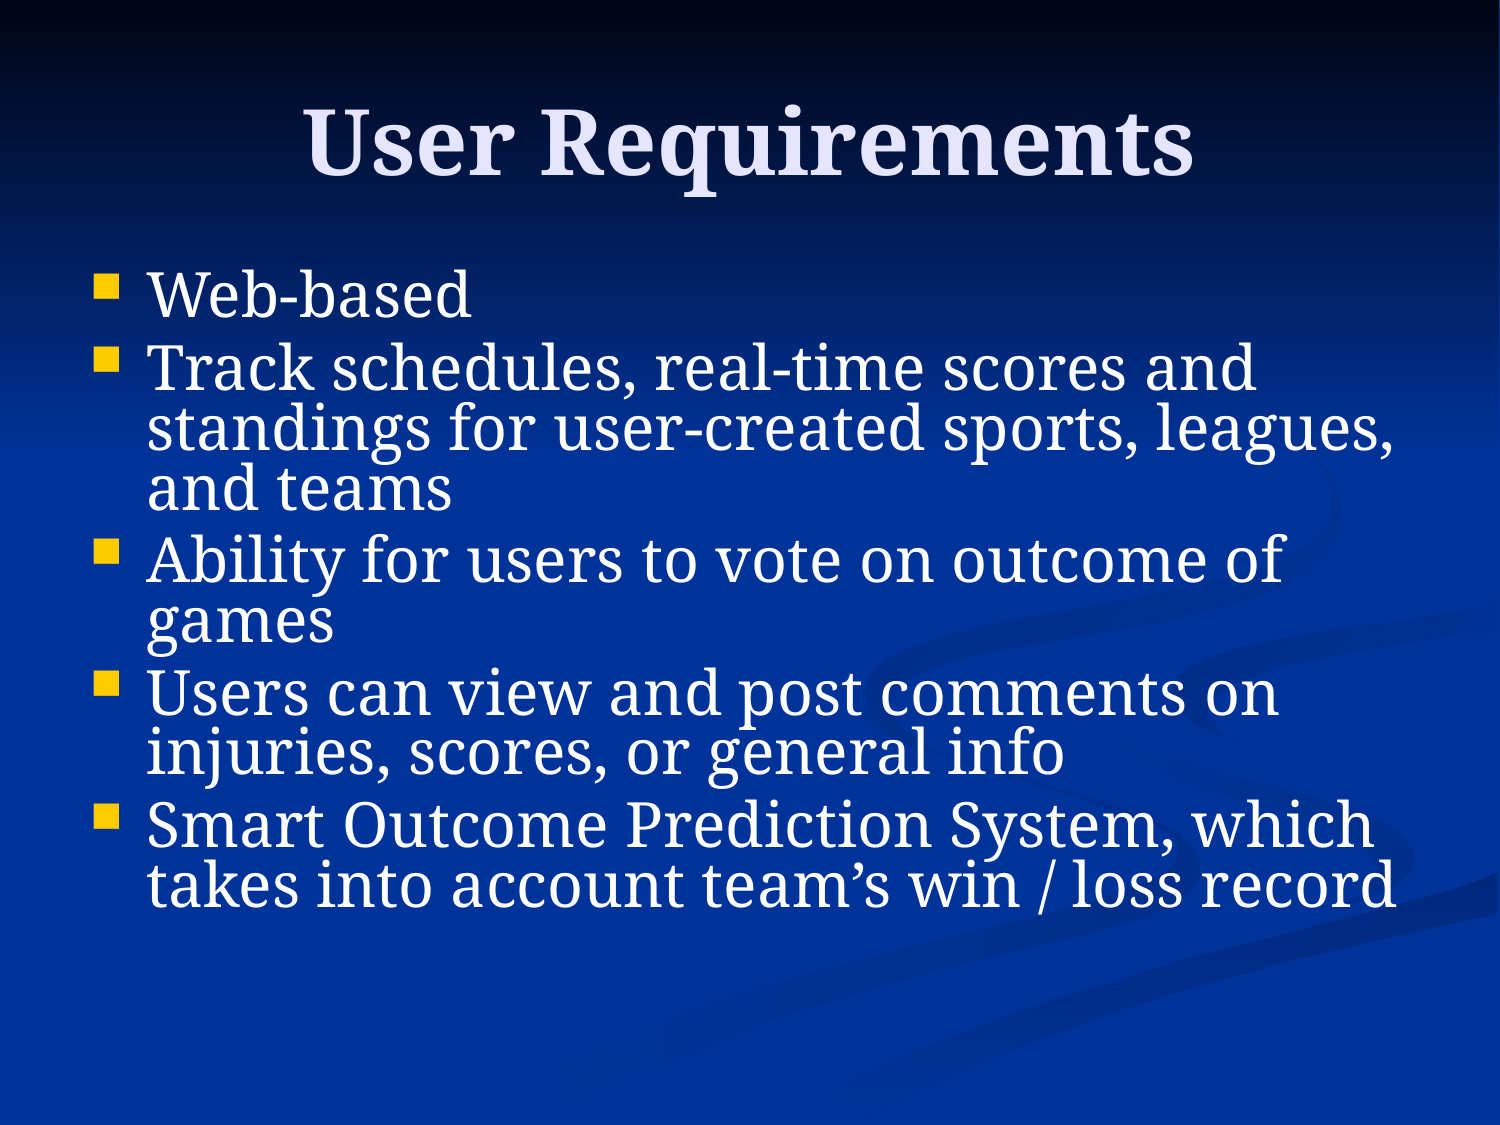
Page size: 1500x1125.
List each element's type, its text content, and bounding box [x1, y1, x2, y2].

title User Requirements [74, 44, 1426, 233]
list Web-based Track schedules, real-time scores and standings for user-created sports, leagues, and teams Ability for users to vote on outcome of games Users can view and post comments on injuries, scores, or general info Smart Outcome Prediction System, which takes into account team’s win / loss record [74, 262, 1426, 1006]
